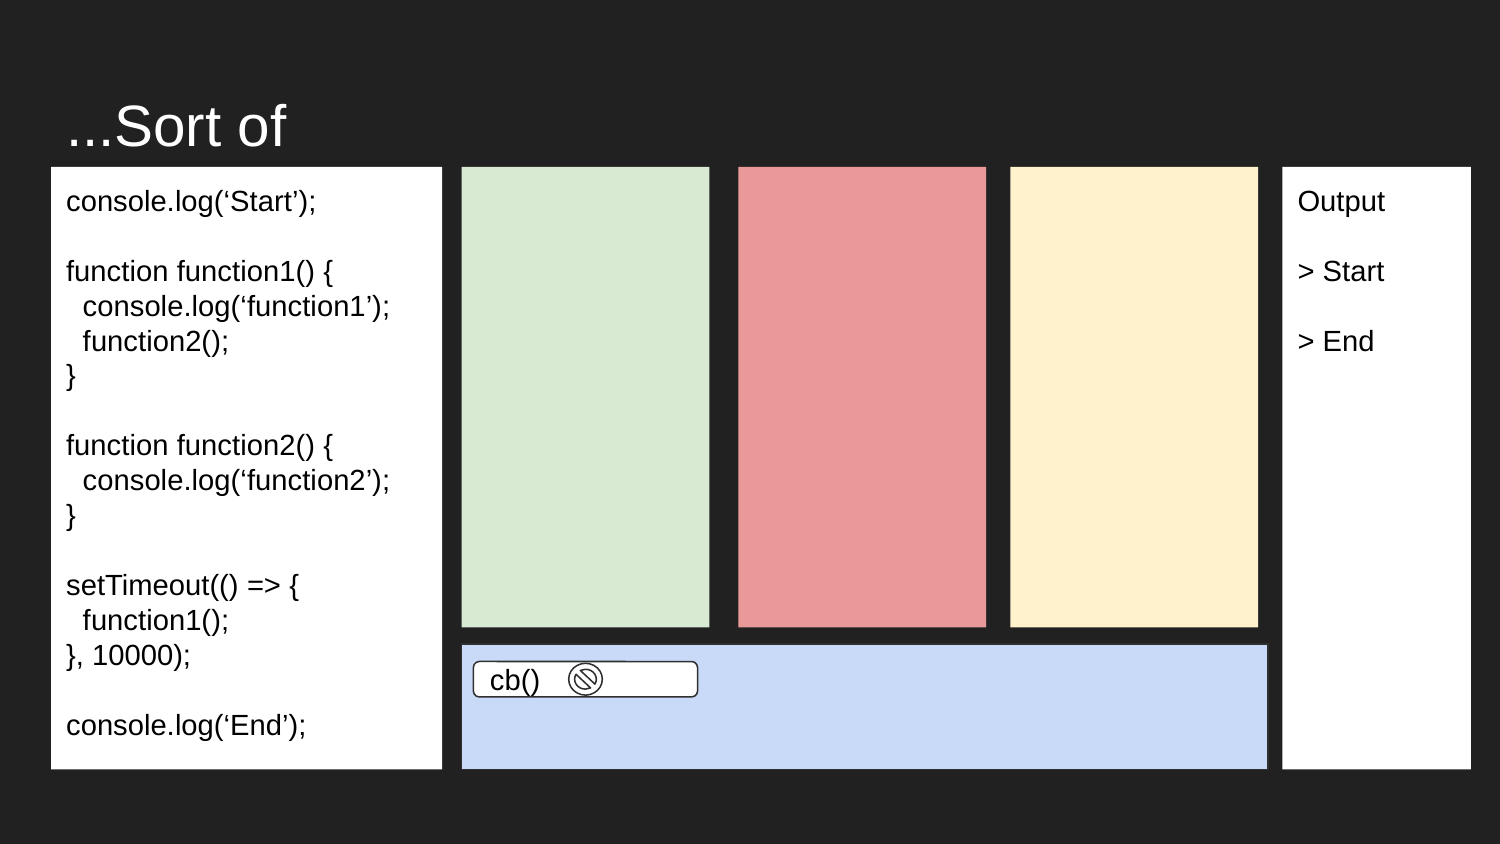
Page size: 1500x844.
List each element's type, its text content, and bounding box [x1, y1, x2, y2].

text_box [461, 167, 710, 628]
text_box console.log(‘Start’); function function1() { console.log(‘function1’); function2(); } function function2() { console.log(‘function2’); } setTimeout(() => { function1(); }, 10000); console.log(‘End’); [51, 166, 443, 770]
title ...Sort of [51, 72, 1449, 167]
text_box [1010, 166, 1259, 628]
text_box [568, 663, 603, 696]
text_box Output > Start > End [1282, 166, 1471, 770]
text_box cb() [473, 661, 698, 697]
text_box [461, 643, 1269, 770]
text_box [738, 166, 987, 628]
